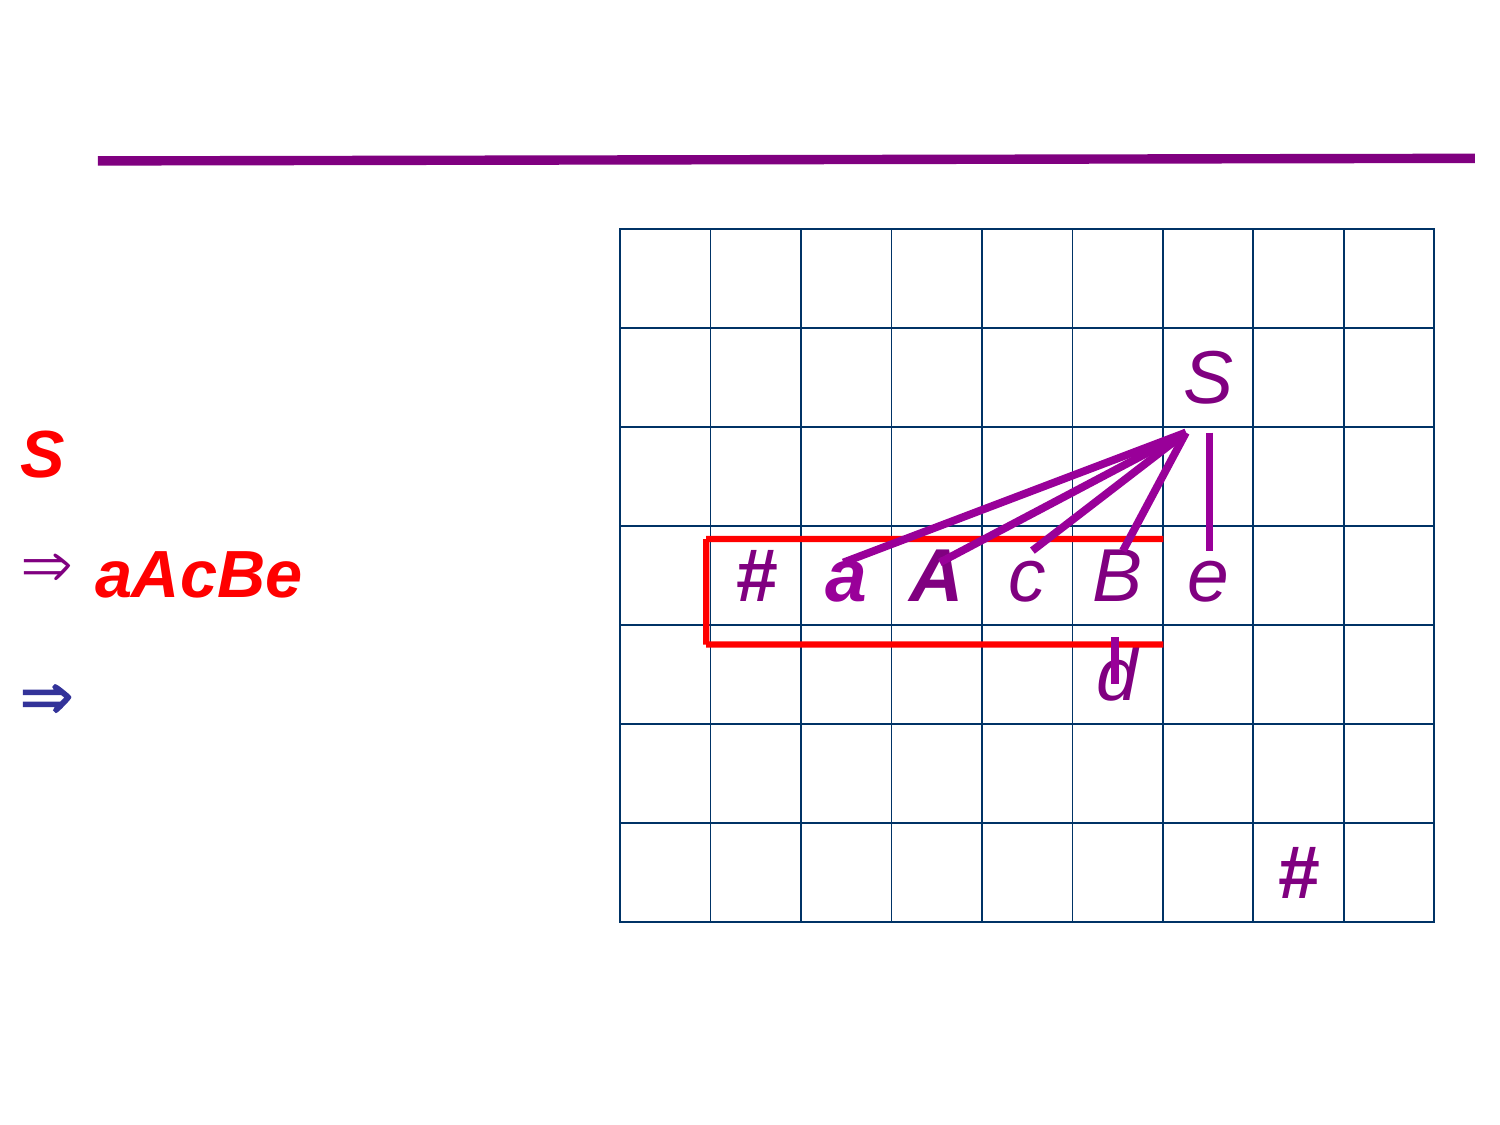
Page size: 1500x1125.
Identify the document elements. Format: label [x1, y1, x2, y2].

table_cell [802, 543, 881, 624]
table_cell [1164, 428, 1184, 432]
table_cell [711, 648, 800, 723]
table_header [1345, 230, 1433, 327]
table_cell [1345, 527, 1433, 624]
table_cell [711, 428, 800, 525]
table_cell [1345, 824, 1433, 921]
table_cell [621, 824, 710, 921]
table_cell [1073, 563, 1162, 624]
table_cell [621, 527, 710, 624]
table_cell [1073, 626, 1162, 641]
table_cell [983, 725, 1072, 822]
table_cell [711, 527, 800, 535]
text_box [843, 363, 1187, 821]
table_cell [988, 563, 1072, 624]
table_cell [802, 725, 891, 822]
table_cell [711, 543, 800, 624]
table_header [1073, 230, 1162, 327]
table_cell [621, 329, 710, 426]
table_cell [1164, 824, 1252, 921]
table_cell [711, 725, 800, 822]
table_cell [711, 824, 800, 921]
table_cell [802, 824, 891, 921]
table_header [892, 230, 981, 327]
table_cell [621, 428, 710, 525]
table_cell [988, 648, 1072, 723]
table_cell [1345, 428, 1433, 525]
table_header [621, 230, 710, 327]
table_cell [802, 648, 881, 723]
table_cell [1073, 725, 1162, 822]
table_cell [1164, 329, 1252, 426]
table_cell [621, 626, 710, 723]
table_cell [1345, 329, 1433, 426]
table_header [1254, 230, 1343, 327]
table_cell [1345, 626, 1433, 723]
table_cell [1345, 725, 1433, 822]
text_box [5, 243, 486, 739]
table_cell [1254, 824, 1343, 921]
table_cell [1073, 329, 1162, 426]
table_cell [892, 824, 981, 921]
table_cell [988, 626, 1072, 641]
table_cell [1073, 428, 1162, 432]
table_cell [1185, 428, 1252, 525]
table_cell [1073, 824, 1162, 921]
table_cell [802, 626, 881, 641]
table_cell [1254, 329, 1343, 426]
table_cell [1254, 725, 1343, 822]
table_header [1164, 230, 1252, 327]
table_cell [1254, 527, 1343, 624]
table_header [983, 230, 1072, 327]
table_header [802, 230, 891, 327]
table_cell [711, 329, 800, 426]
table_cell [802, 329, 891, 426]
table_cell [1254, 428, 1343, 525]
table_cell [802, 527, 843, 535]
table_cell [621, 725, 710, 822]
table_cell [802, 428, 881, 525]
table_cell [1164, 527, 1252, 624]
table_cell [1073, 648, 1162, 723]
table_cell [1254, 626, 1343, 723]
table_cell [983, 824, 1072, 921]
table_cell [988, 428, 1072, 432]
table_cell [1164, 725, 1252, 822]
table_cell [1164, 626, 1252, 723]
table_header [711, 230, 800, 327]
table_cell [892, 329, 981, 363]
table_cell [983, 329, 1072, 426]
table_cell [711, 626, 800, 641]
